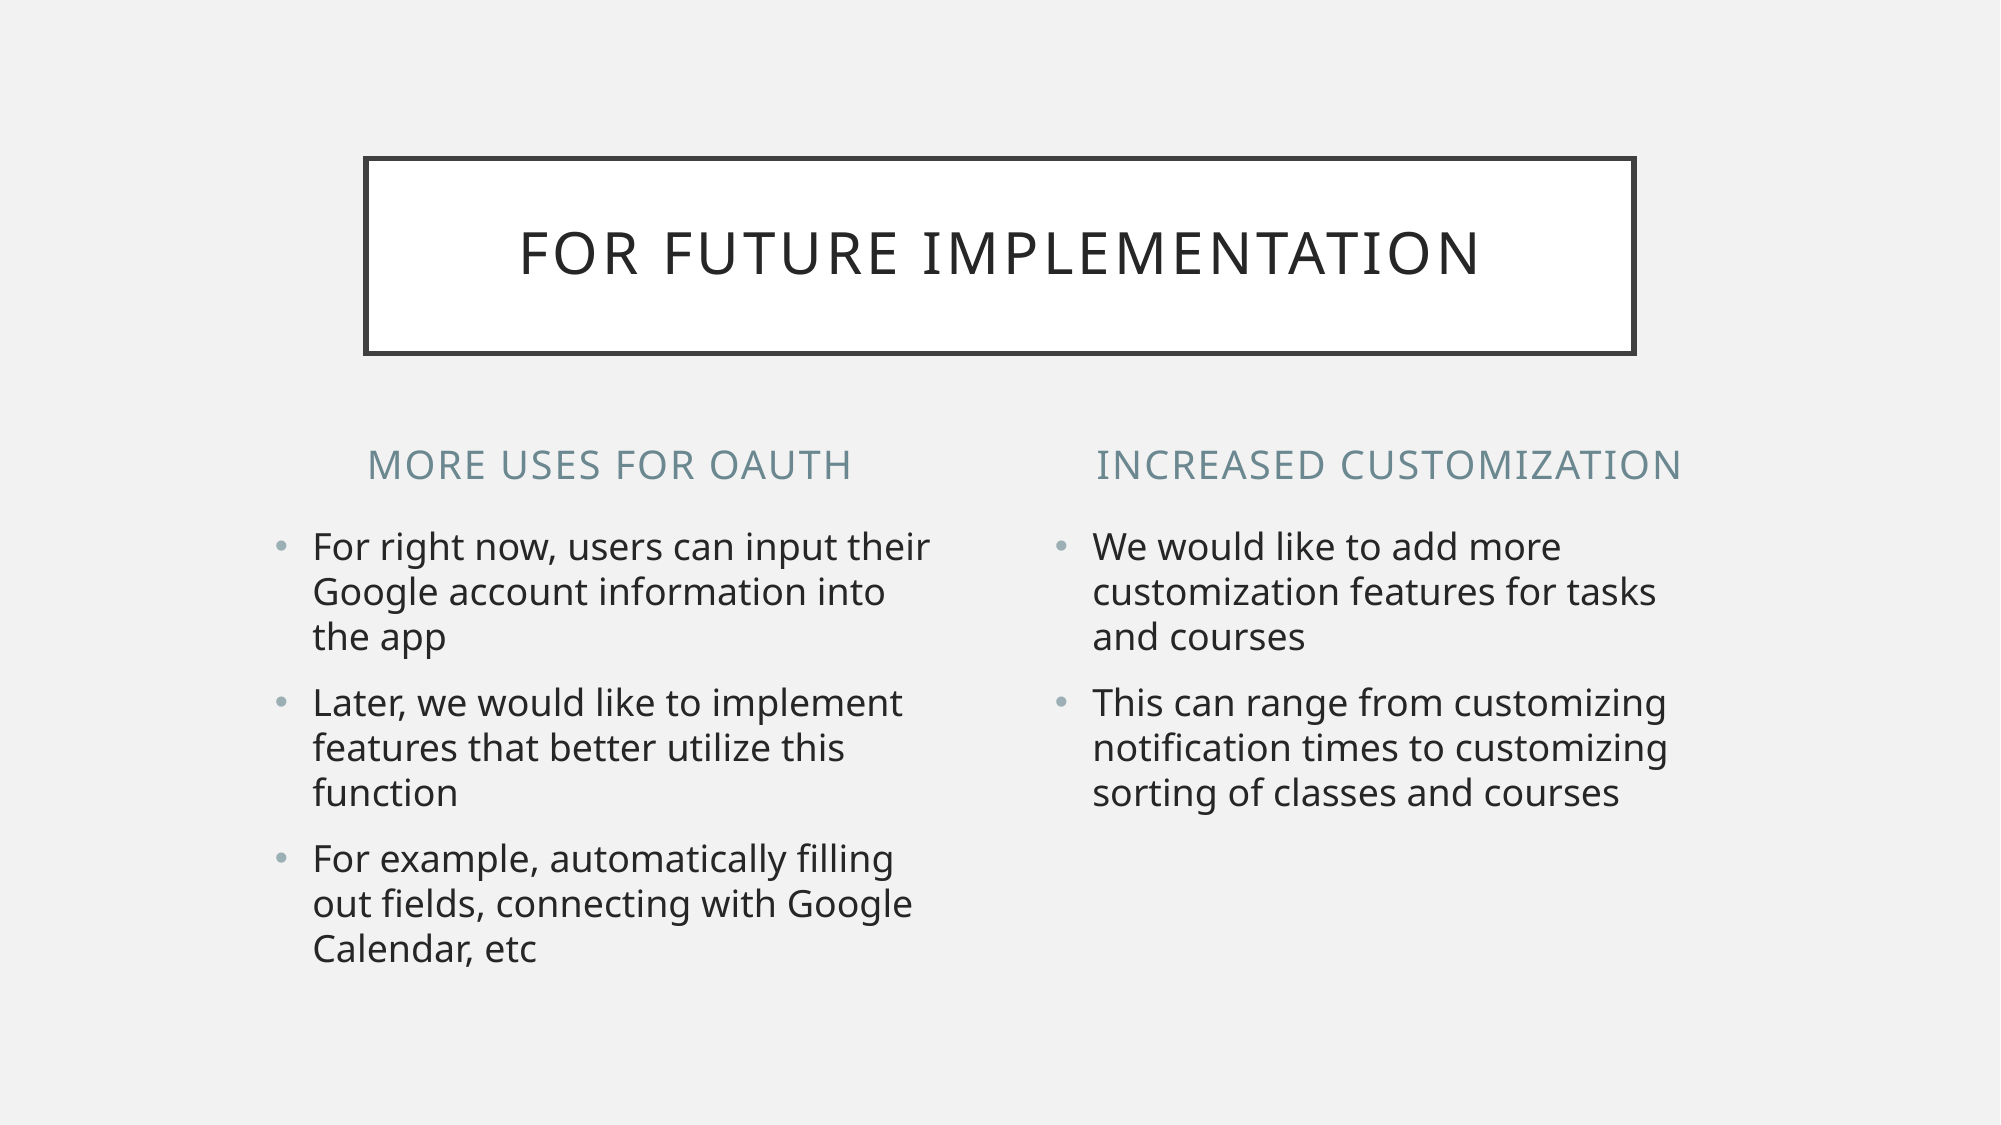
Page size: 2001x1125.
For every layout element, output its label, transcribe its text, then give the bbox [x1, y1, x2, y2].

list Increased Customization [1039, 379, 1741, 495]
title For Future Implementation [363, 156, 1637, 356]
list For right now, users can input their Google account information into the app Later, we would like to implement features that better utilize this function For example, automatically filling out fields, connecting with Google Calendar, etc [259, 515, 961, 942]
list We would like to add more customization features for tasks and courses This can range from customizing notification times to customizing sorting of classes and courses [1039, 515, 1738, 942]
list More Uses for OAUTH [259, 379, 961, 495]
